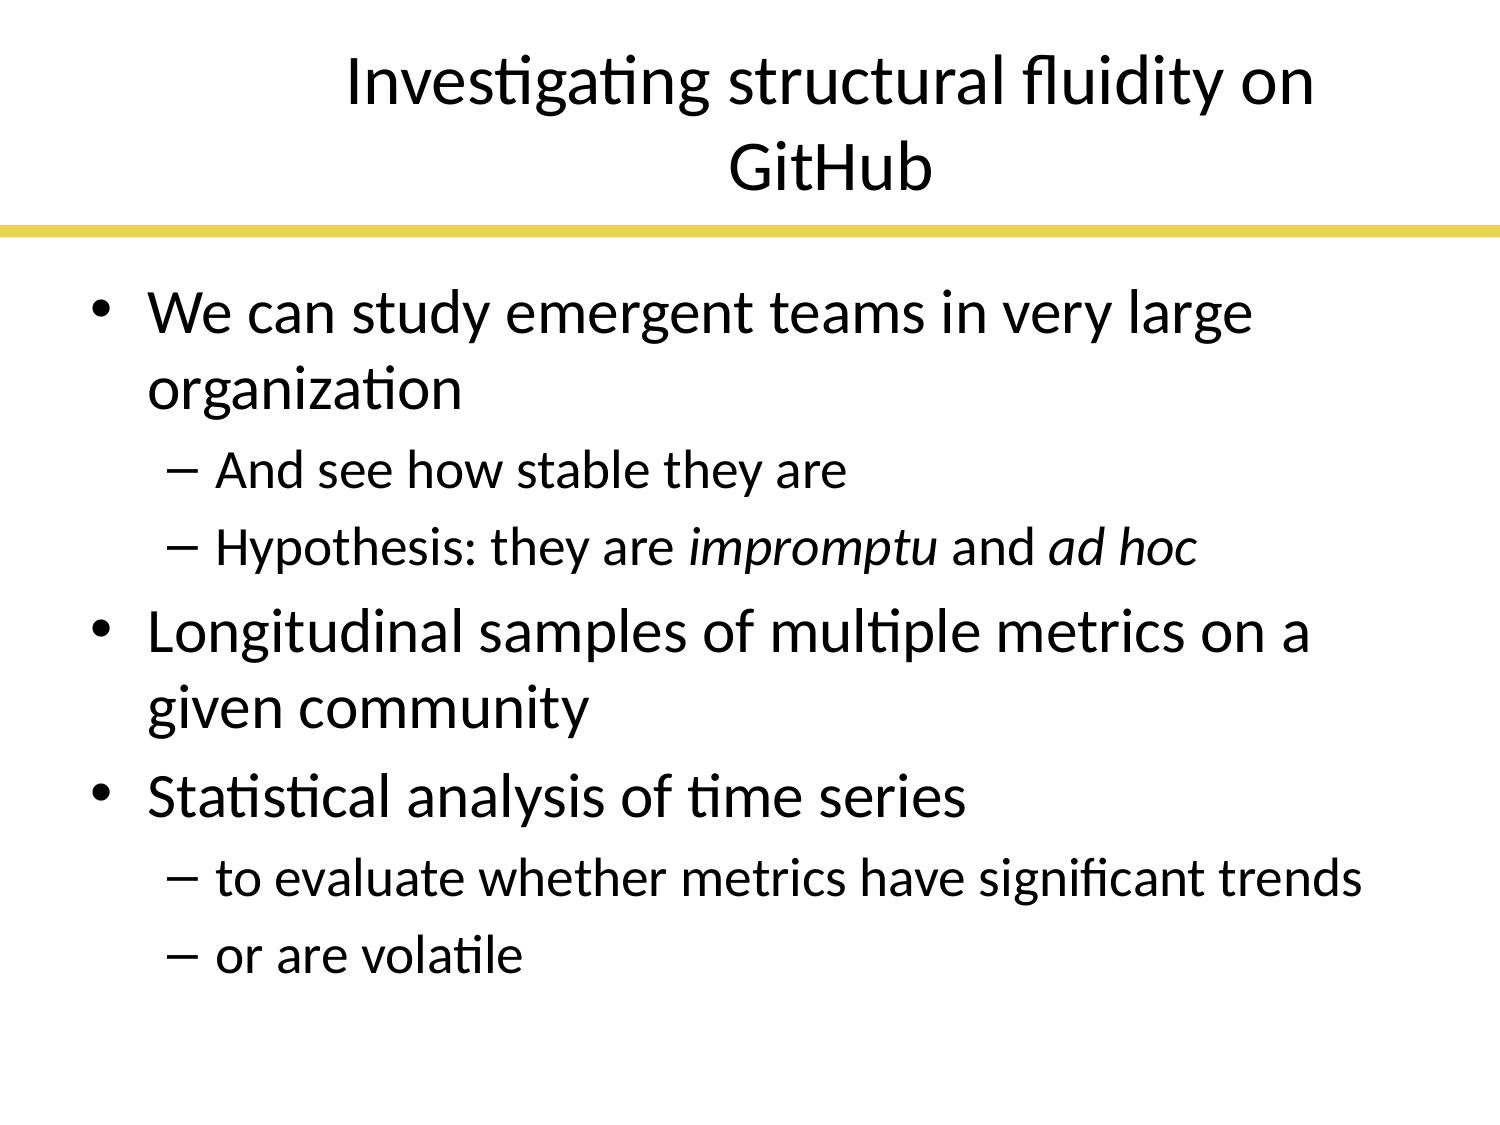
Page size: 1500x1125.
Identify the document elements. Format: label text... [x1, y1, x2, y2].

title Investigating structural fluidity on GitHub [225, 24, 1438, 213]
list We can study emergent teams in very large organization And see how stable they are Hypothesis: they are impromptu and ad hoc Longitudinal samples of multiple metrics on a given community Statistical analysis of time series to evaluate whether metrics have significant trends or are volatile [75, 262, 1425, 1005]
